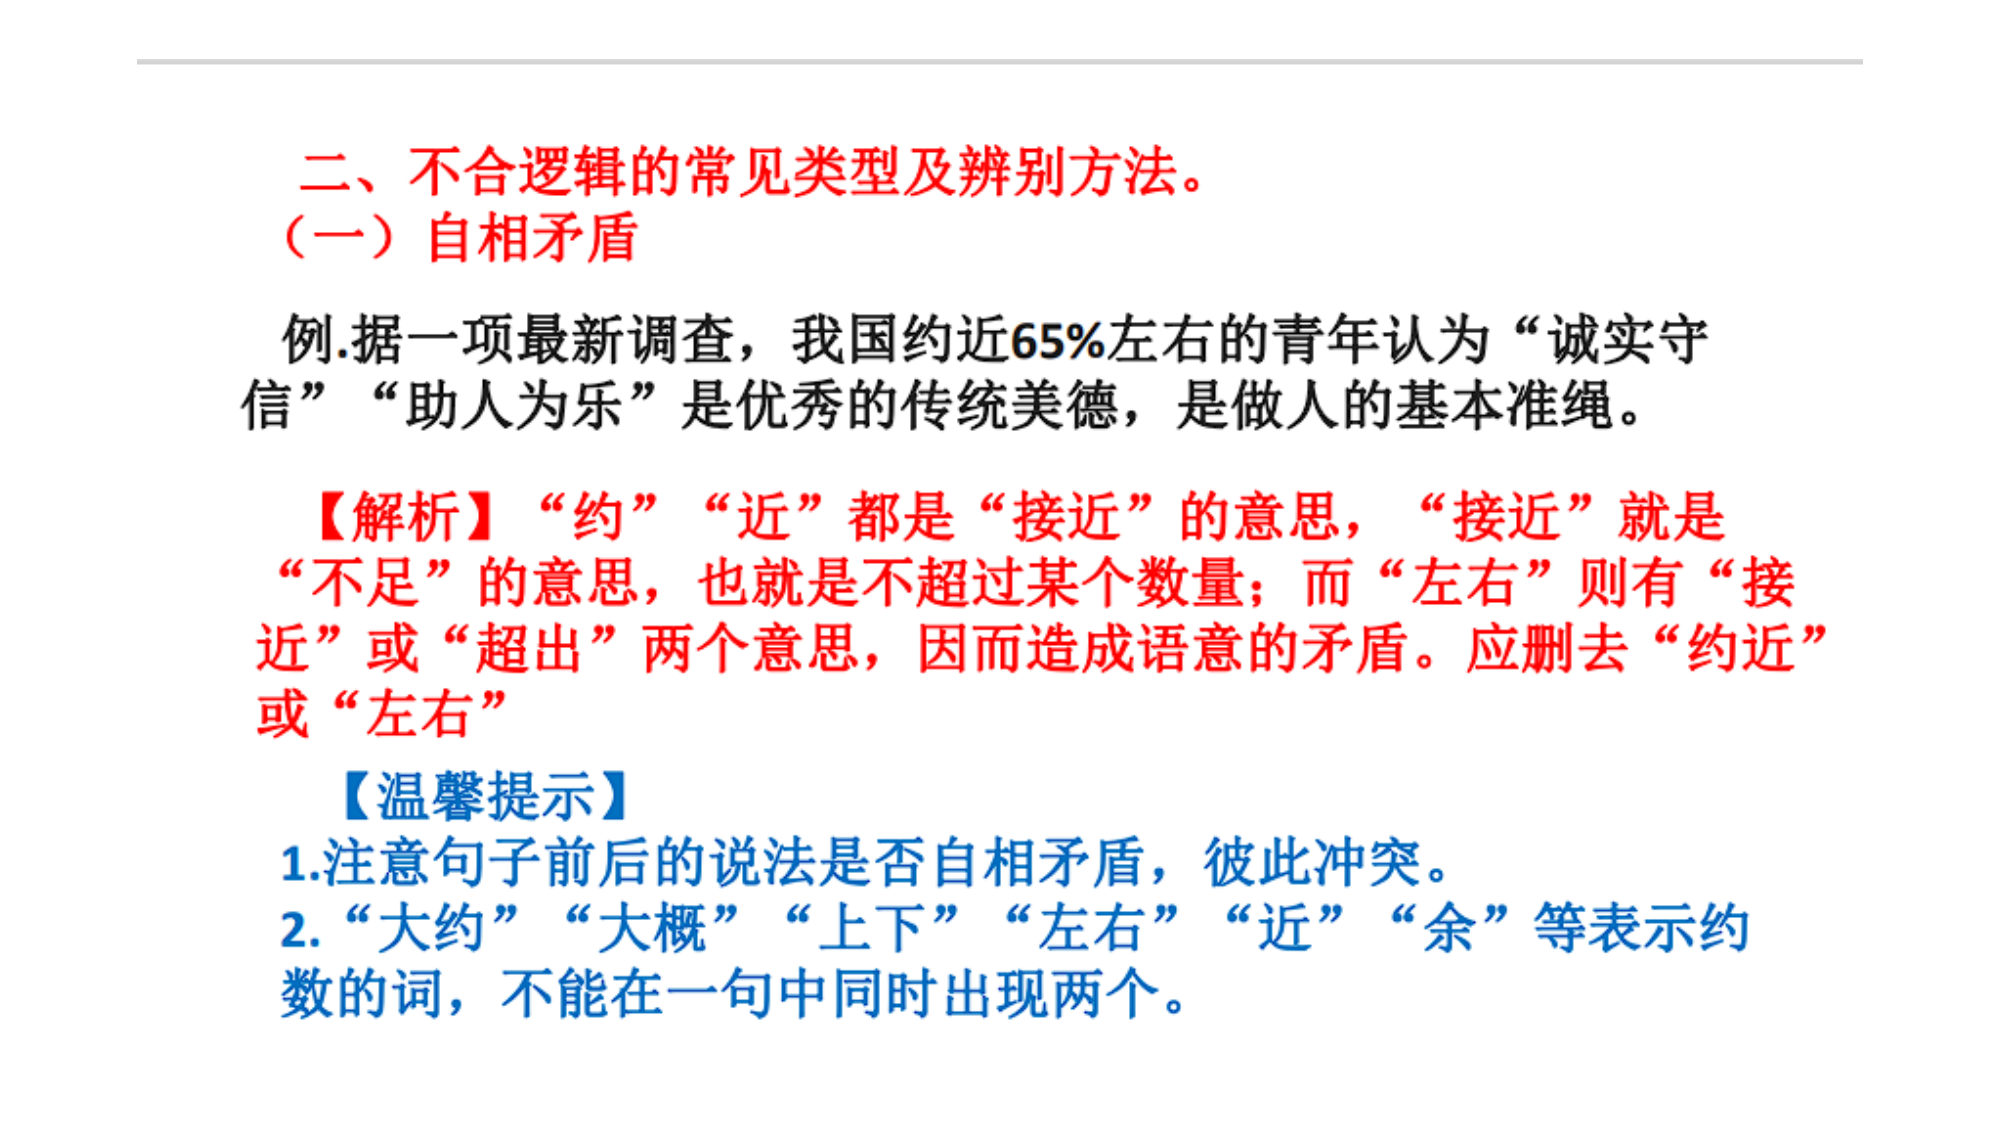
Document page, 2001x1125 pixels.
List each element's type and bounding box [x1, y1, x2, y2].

picture [137, 59, 1863, 1051]
